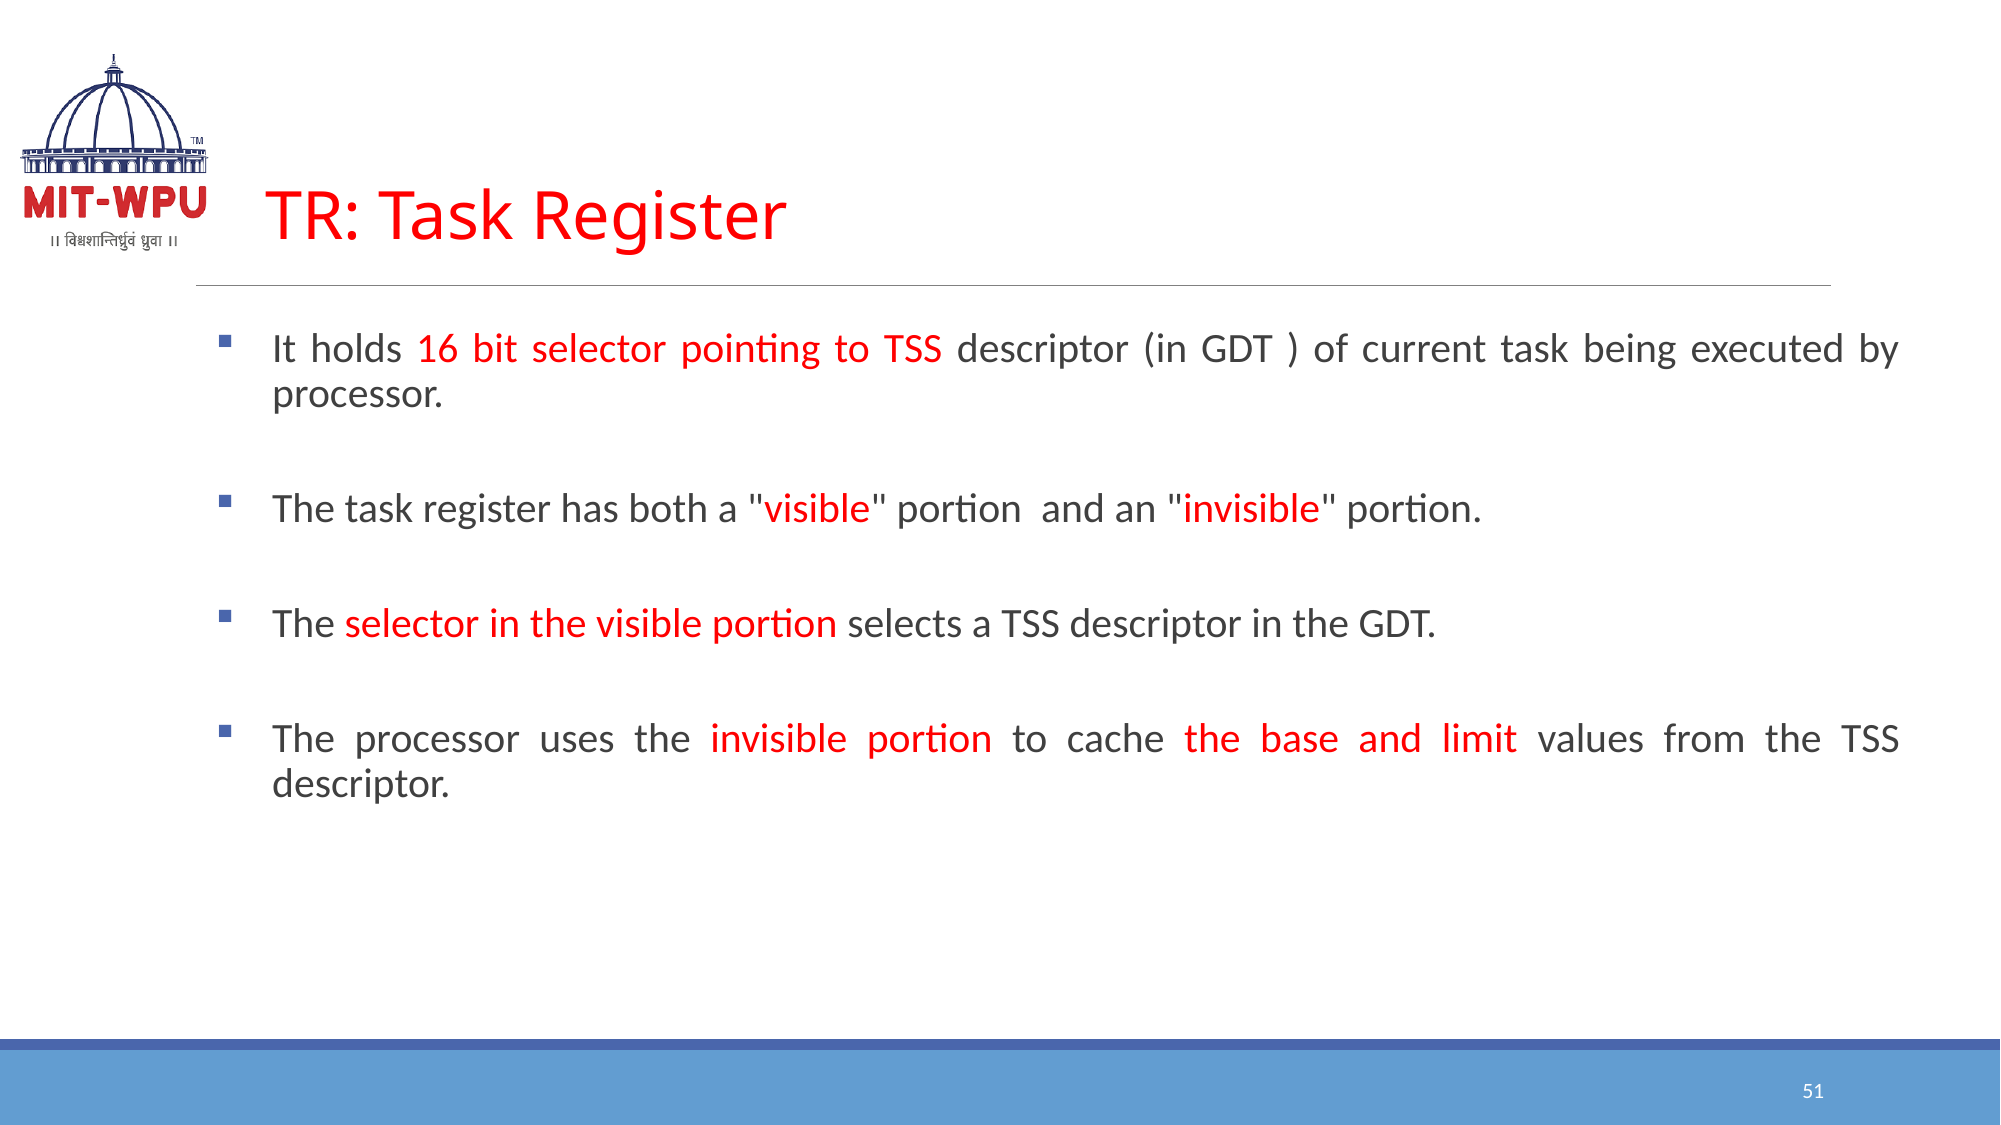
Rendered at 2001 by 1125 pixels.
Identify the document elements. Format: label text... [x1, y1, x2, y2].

list It holds 16 bit selector pointing to TSS descriptor (in GDT ) of current task being executed by processor. The task register has both a "visible" portion and an "invisible" portion. The selector in the visible portion selects a TSS descriptor in the GDT. The processor uses the invisible portion to cache the base and limit values from the TSS descriptor. [215, 318, 1901, 1012]
picture [20, 54, 230, 252]
title TR: Task Register [250, 137, 1933, 261]
slide_number 51 [1624, 1059, 1840, 1120]
